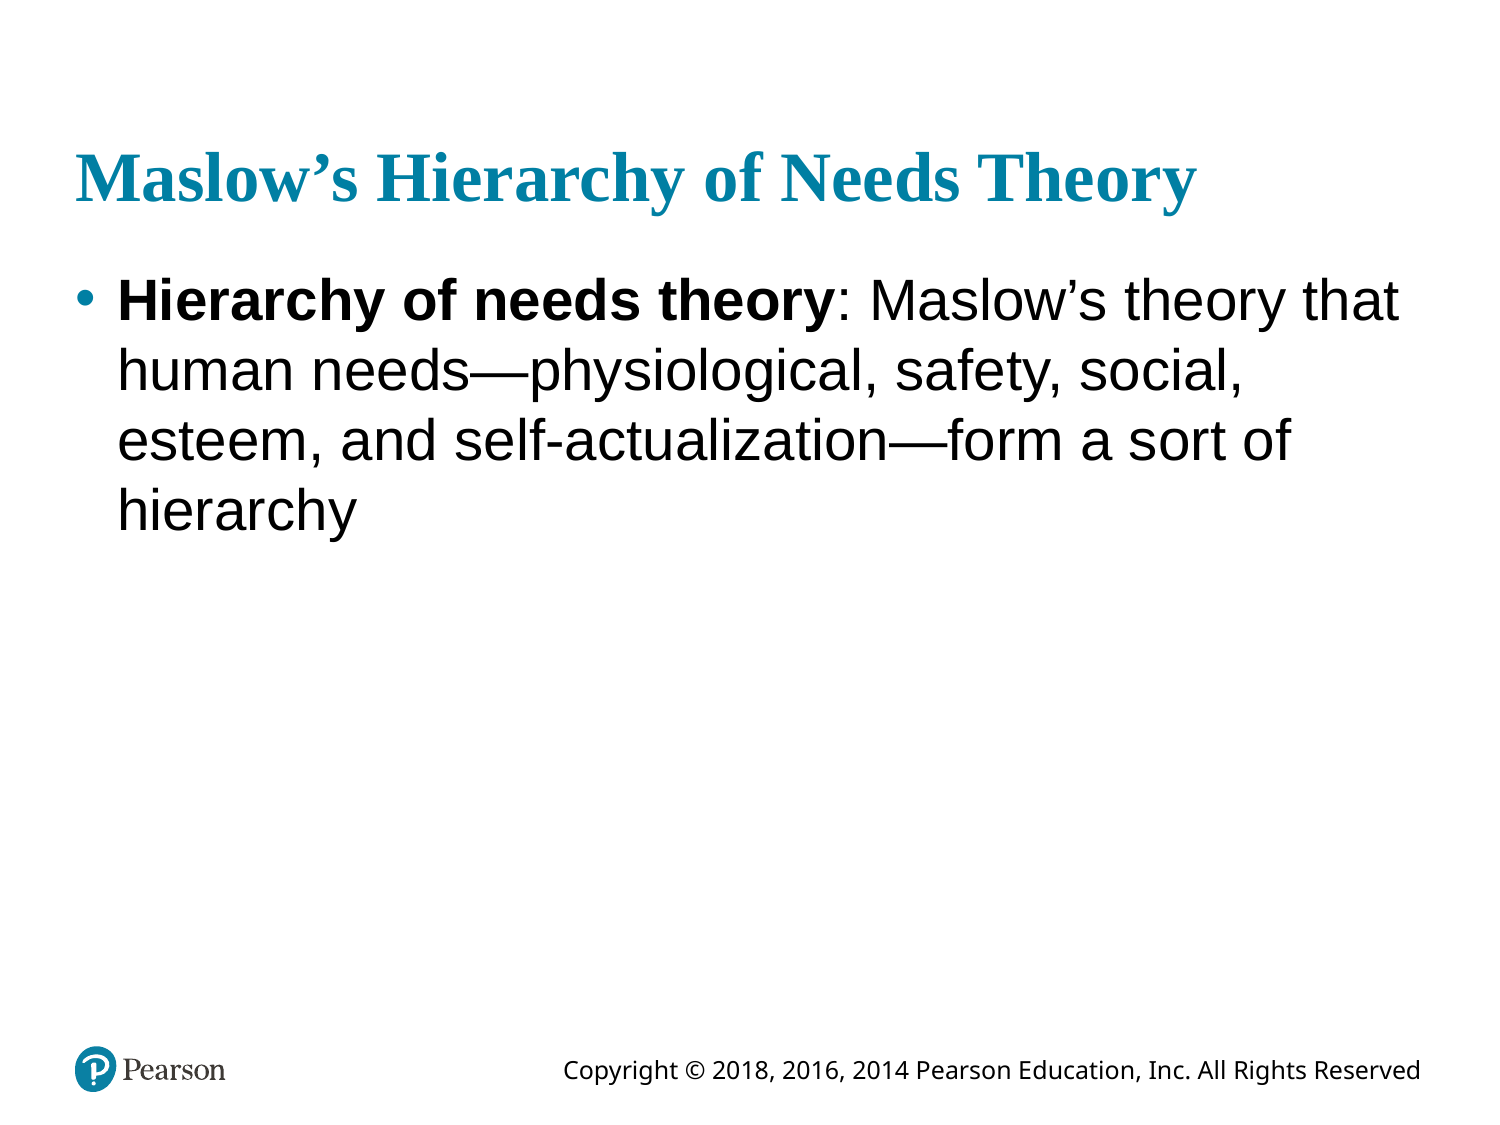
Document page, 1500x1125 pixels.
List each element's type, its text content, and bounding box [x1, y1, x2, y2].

list Hierarchy of needs theory: Maslow’s theory that human needs—physiological, safety, social, esteem, and self-actualization—form a sort of hierarchy [75, 262, 1425, 1005]
title Maslow’s Hierarchy of Needs Theory [75, 35, 1425, 216]
